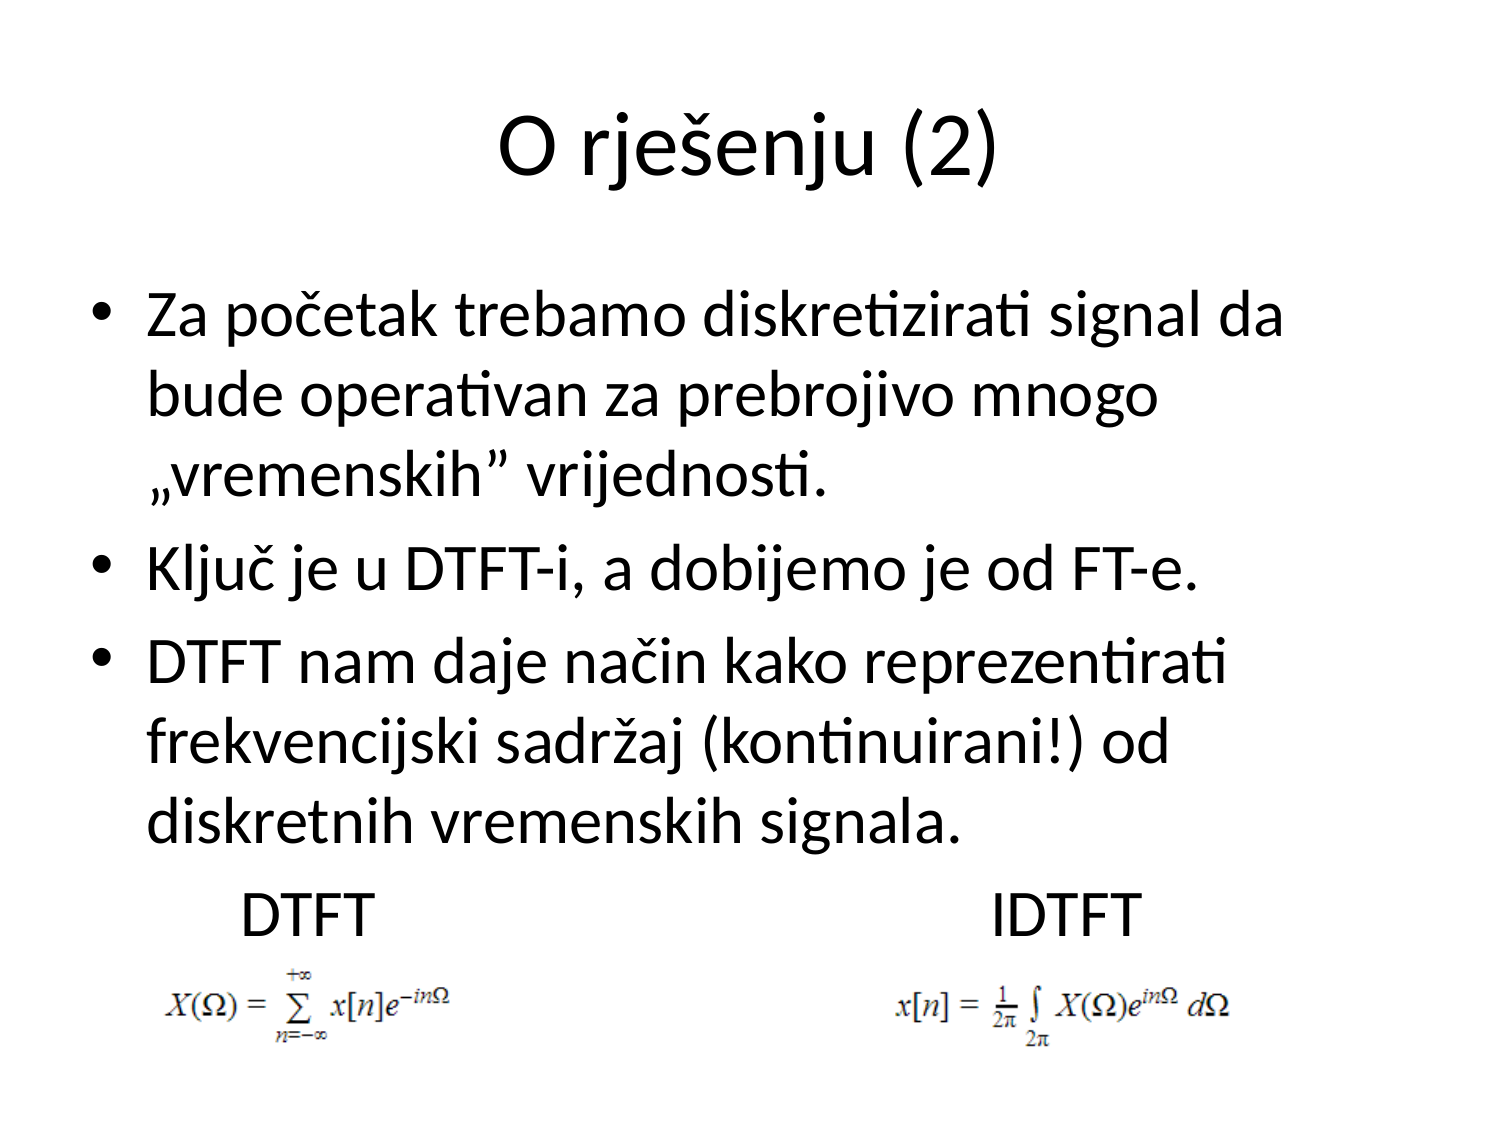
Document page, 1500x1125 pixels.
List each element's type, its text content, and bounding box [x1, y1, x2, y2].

picture [891, 975, 1244, 1059]
title O rješenju (2) [75, 45, 1425, 233]
picture [147, 963, 459, 1052]
list Za početak trebamo diskretizirati signal da bude operativan za prebrojivo mnogo „vremenskih” vrijednosti. Ključ je u DTFT-i, a dobijemo je od FT-e. DTFT nam daje način kako reprezentirati frekvencijski sadržaj (kontinuirani!) od diskretnih vremenskih signala. DTFT IDTFT [75, 262, 1425, 1005]
